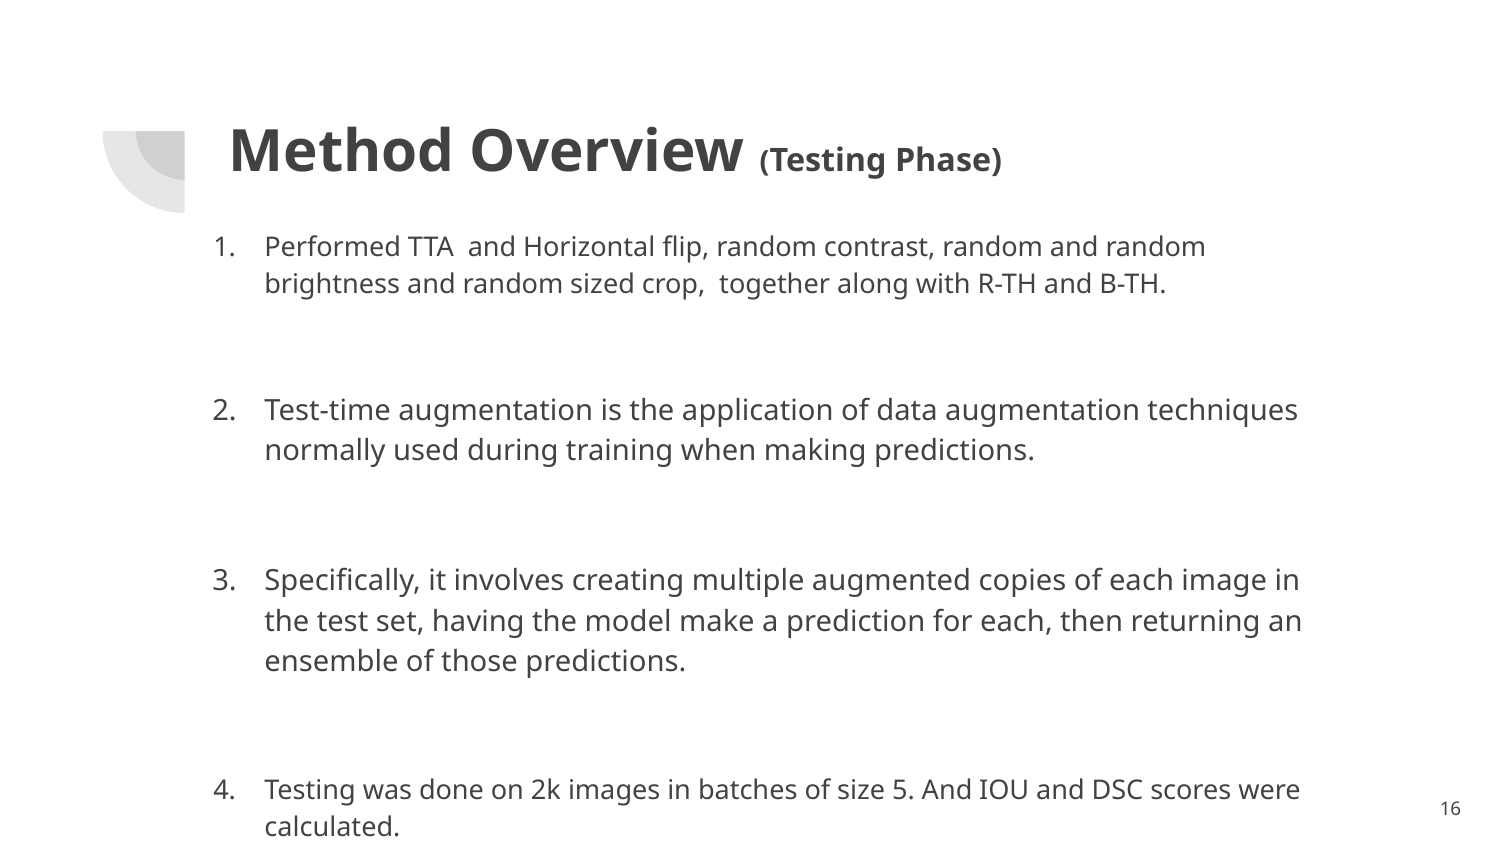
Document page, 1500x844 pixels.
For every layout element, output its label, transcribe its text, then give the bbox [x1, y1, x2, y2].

slide_number 16 [1386, 777, 1477, 842]
list Performed TTA and Horizontal flip, random contrast, random and random brightness and random sized crop, together along with R-TH and B-TH. Test-time augmentation is the application of data augmentation techniques normally used during training when making predictions. Specifically, it involves creating multiple augmented copies of each image in the test set, having the model make a prediction for each, then returning an ensemble of those predictions. Testing was done on 2k images in batches of size 5. And IOU and DSC scores were calculated. [174, 209, 1358, 661]
title Method Overview (Testing Phase) [213, 98, 1368, 263]
